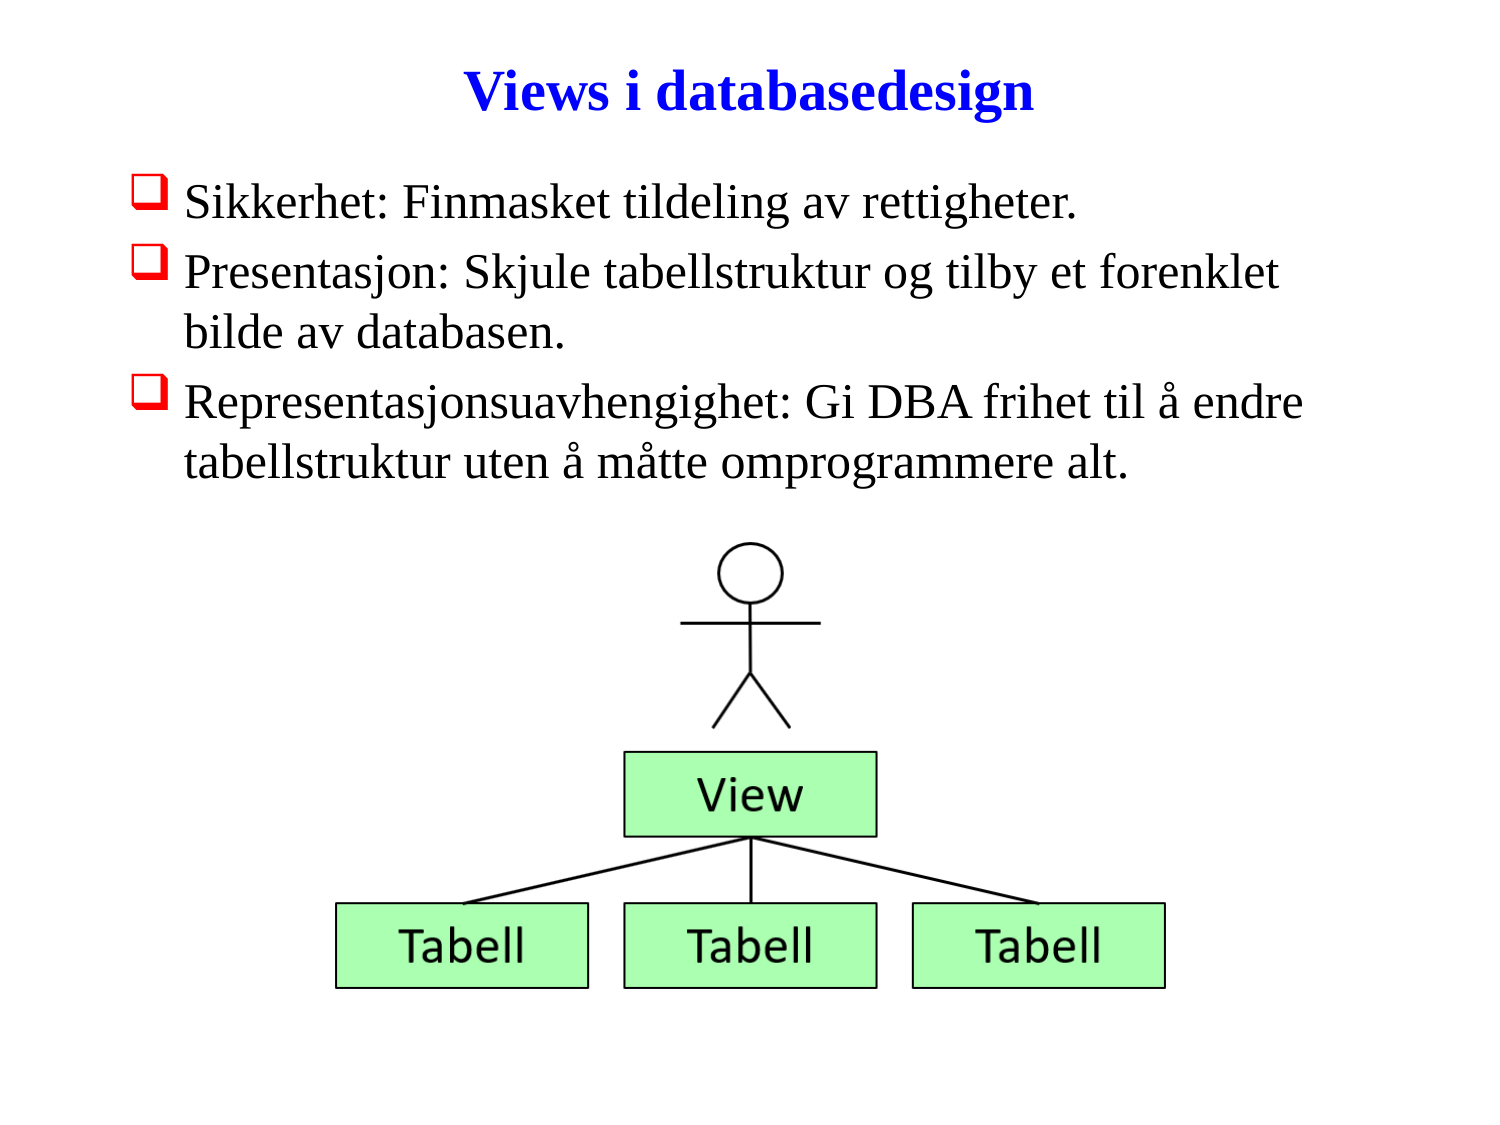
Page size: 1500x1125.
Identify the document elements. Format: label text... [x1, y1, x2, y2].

title Views i databasedesign [112, 31, 1388, 144]
picture [327, 538, 1172, 994]
list Sikkerhet: Finmasket tildeling av rettigheter. Presentasjon: Skjule tabellstruktur og tilby et forenklet bilde av databasen. Representasjonsuavhengighet: Gi DBA frihet til å endre tabellstruktur uten å måtte omprogrammere alt. [112, 160, 1388, 516]
